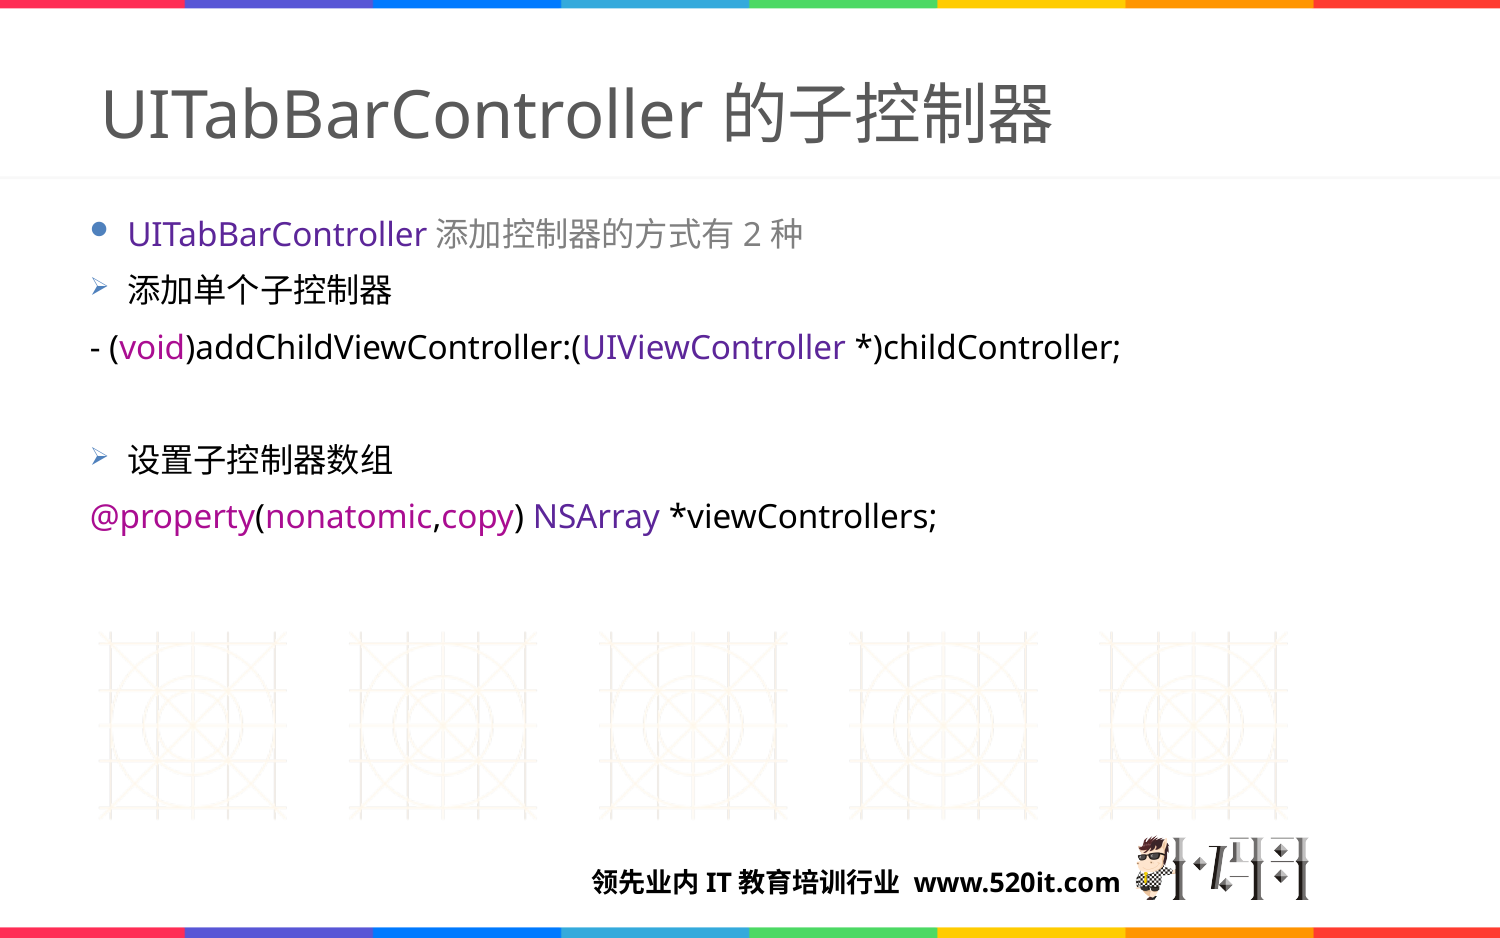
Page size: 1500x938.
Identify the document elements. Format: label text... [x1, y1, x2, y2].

picture [0, 180, 1500, 938]
list UITabBarController添加控制器的方式有2种 添加单个子控制器 - (void)addChildViewController:(UIViewController *)childController; 设置子控制器数组 @property(nonatomic,copy) NSArray *viewControllers; [75, 205, 1425, 825]
picture [0, 0, 1500, 176]
title UITabBarController的子控制器 [85, 64, 1419, 178]
